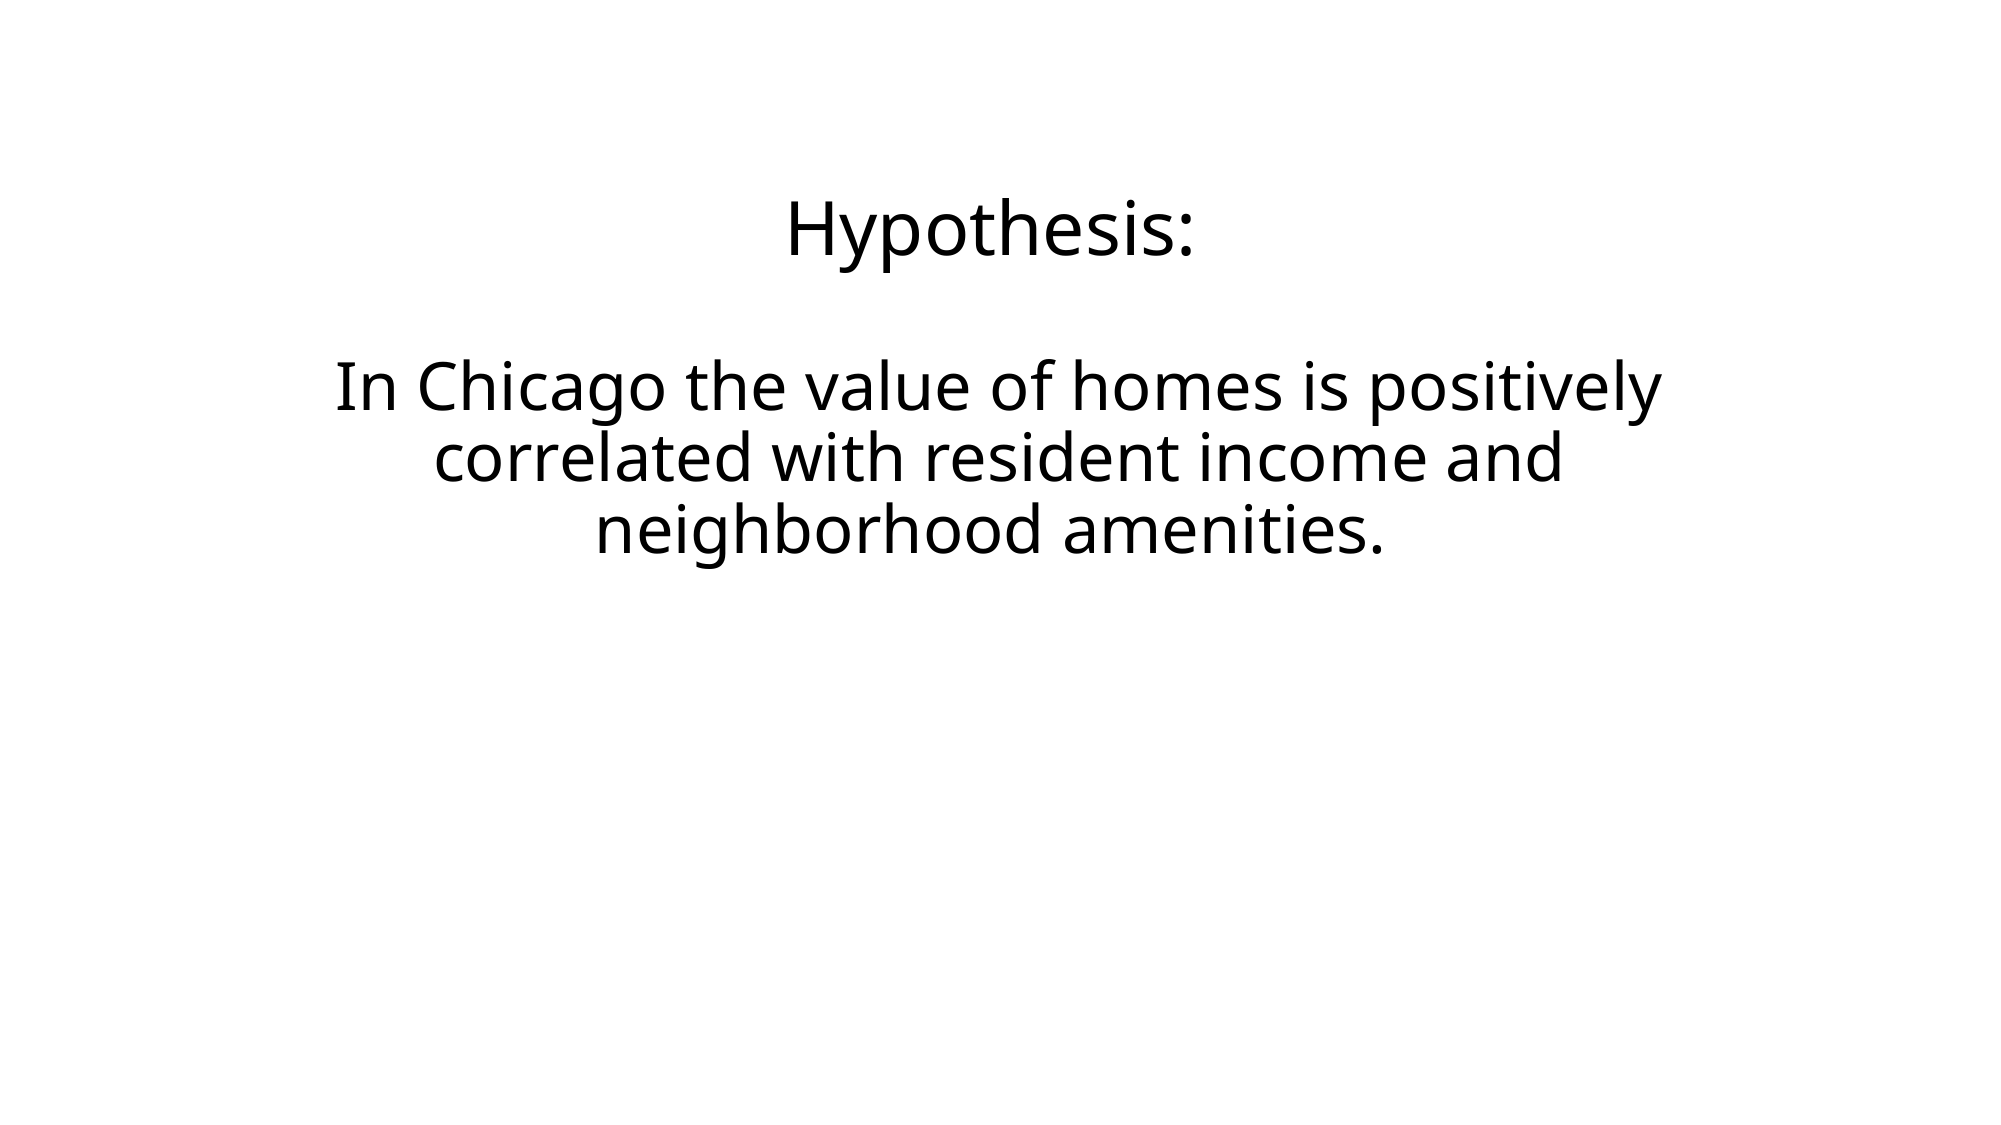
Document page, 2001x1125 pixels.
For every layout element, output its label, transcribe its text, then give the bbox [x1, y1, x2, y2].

title Hypothesis: In Chicago the value of homes is positively correlated with resident income and neighborhood amenities. [249, 184, 1750, 576]
